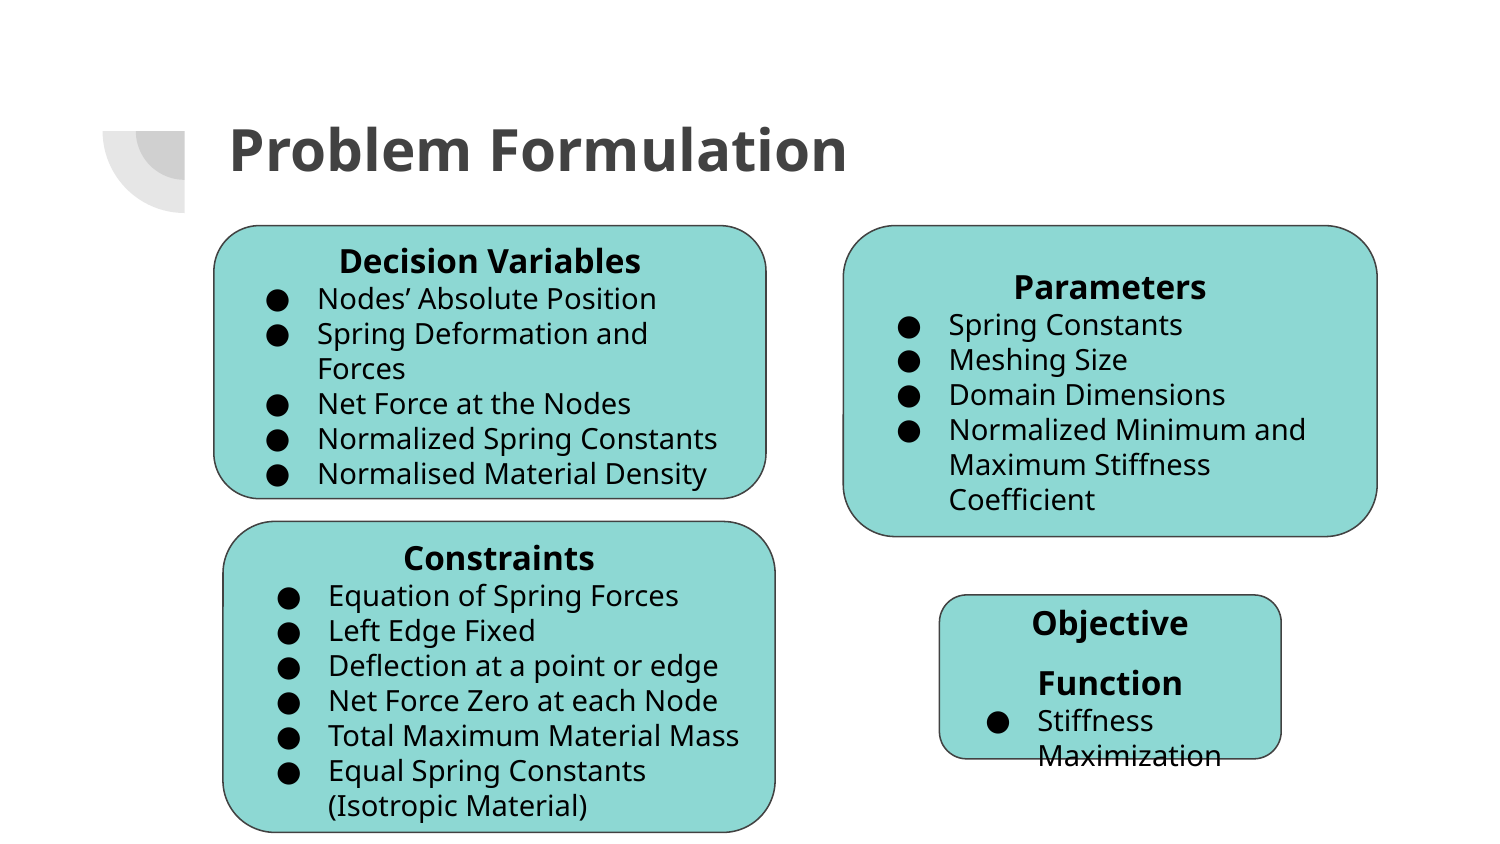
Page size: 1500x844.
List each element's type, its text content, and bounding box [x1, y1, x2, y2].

text_box Constraints Equation of Spring Forces Left Edge Fixed Deflection at a point or edge Net Force Zero at each Node Total Maximum Material Mass Equal Spring Constants (Isotropic Material) [222, 521, 776, 833]
text_box Parameters Spring Constants Meshing Size Domain Dimensions Normalized Minimum and Maximum Stiffness Coefficient [843, 225, 1378, 537]
text_box Decision Variables Nodes’ Absolute Position Spring Deformation and Forces Net Force at the Nodes Normalized Spring Constants Normalised Material Density [213, 225, 767, 499]
list [213, 262, 1368, 820]
title Problem Formulation [213, 98, 1368, 262]
text_box Objective Function Stiffness Maximization [939, 594, 1282, 759]
